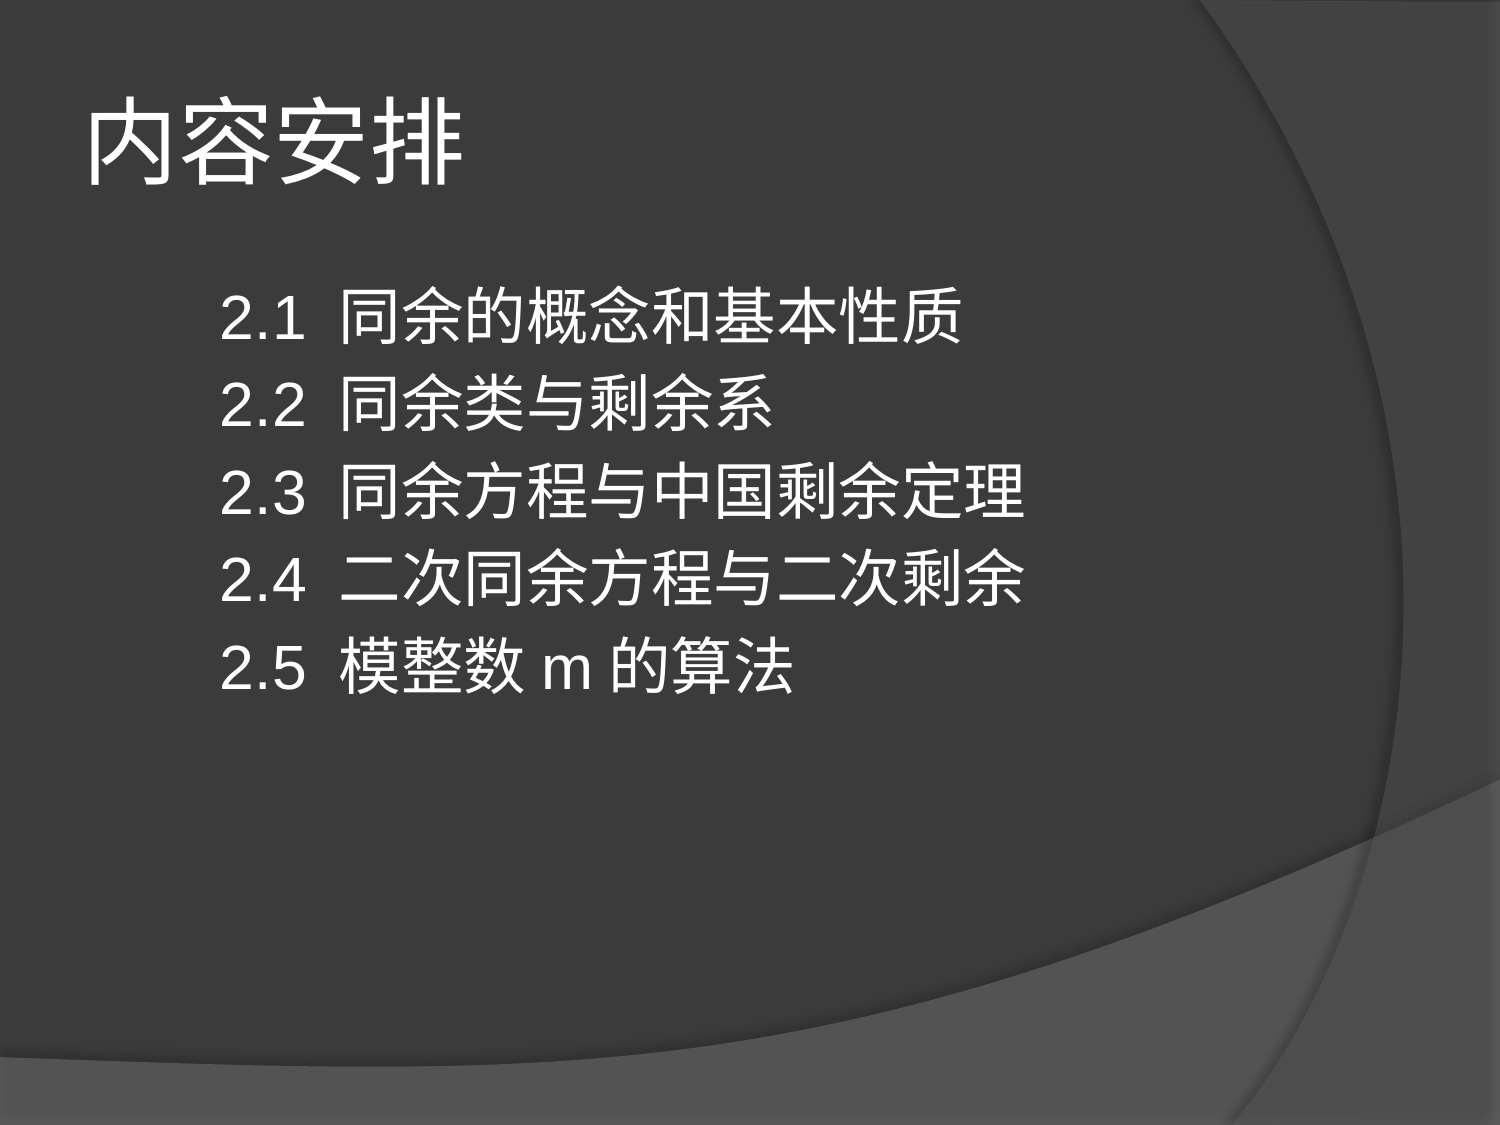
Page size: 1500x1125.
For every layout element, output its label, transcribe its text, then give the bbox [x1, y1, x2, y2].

title 内容安排 [75, 45, 1300, 233]
list 2.1 同余的概念和基本性质 2.2 同余类与剩余系 2.3 同余方程与中国剩余定理 2.4 二次同余方程与二次剩余 2.5 模整数m的算法 [199, 269, 1383, 1008]
